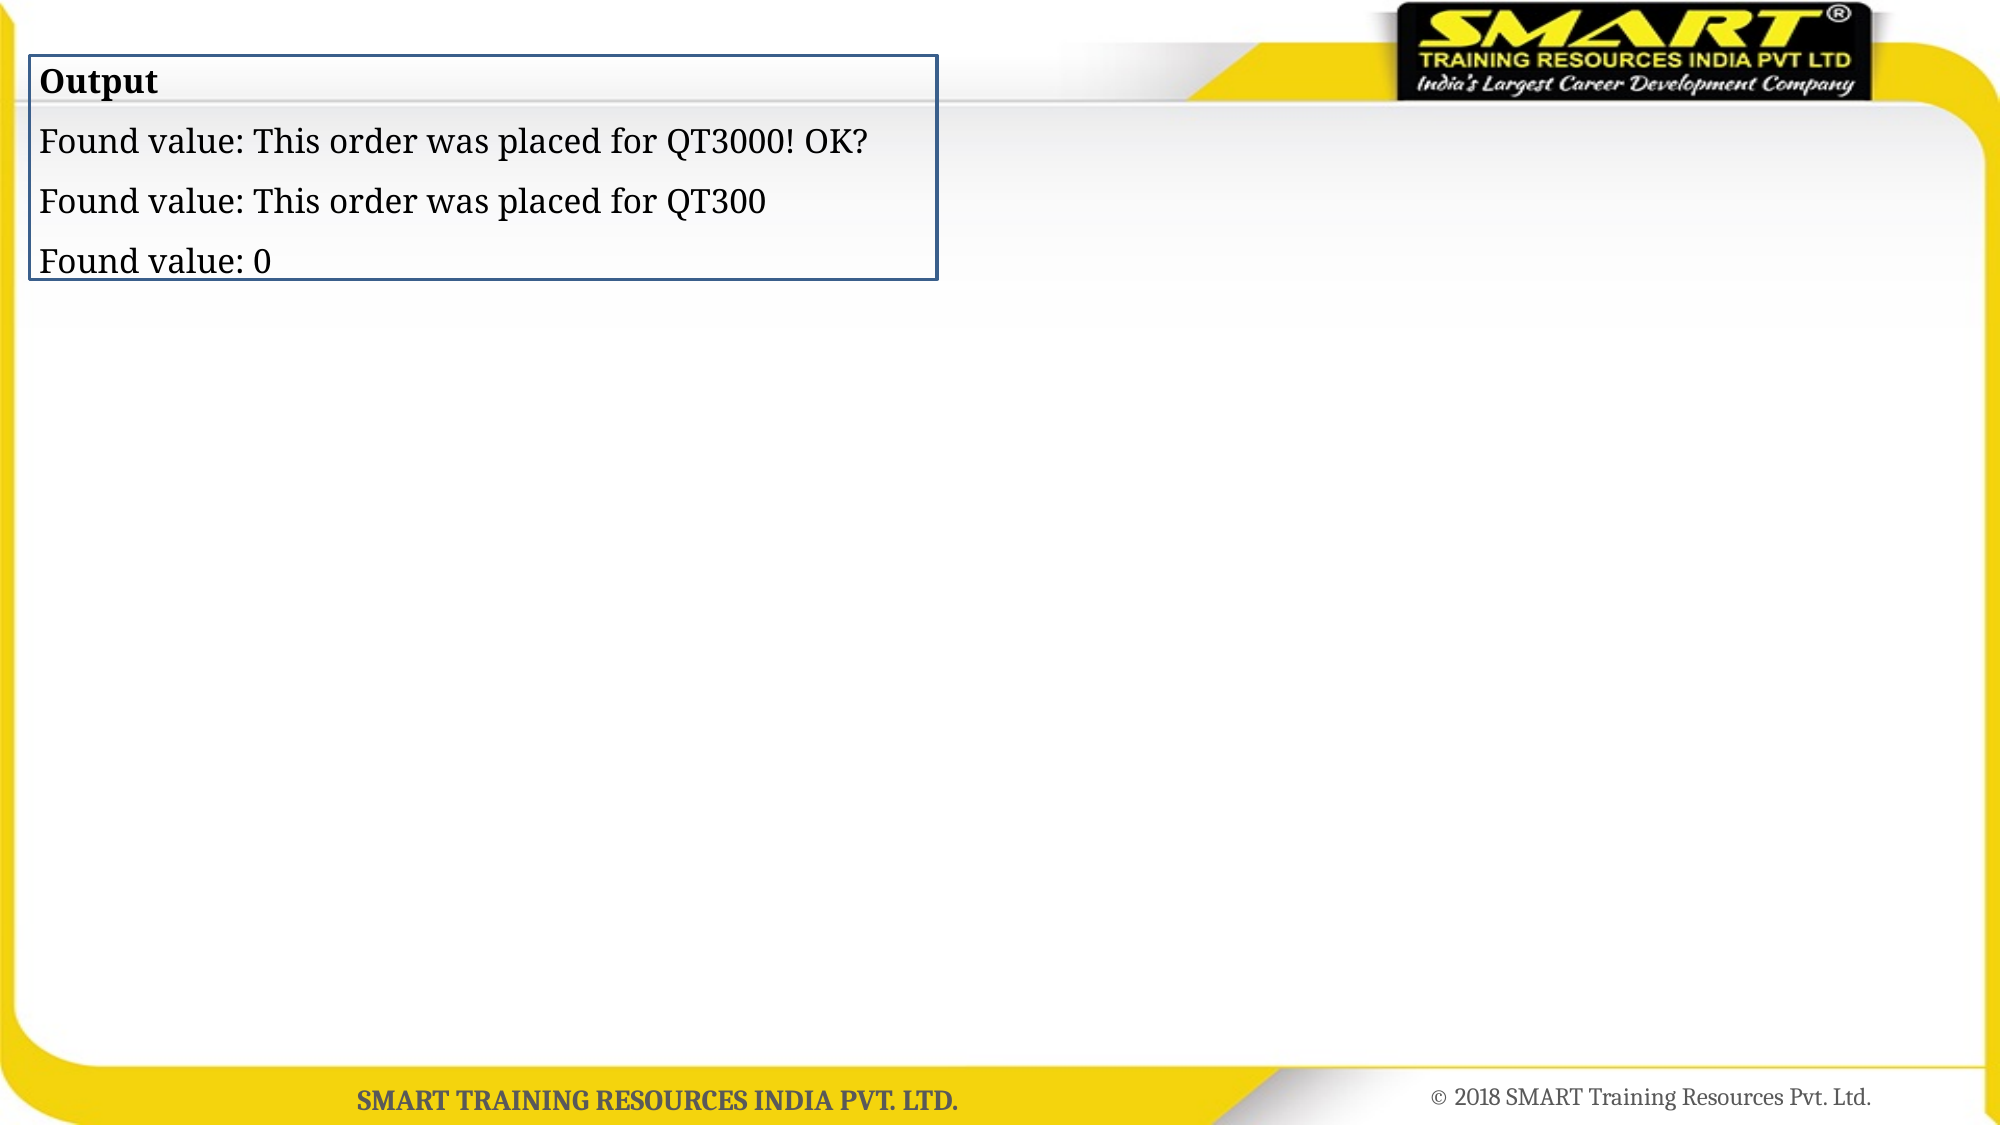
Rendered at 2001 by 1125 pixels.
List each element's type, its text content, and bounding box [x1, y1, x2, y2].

list Output Found value: This order was placed for QT3000! OK? Found value: This order was placed for QT300 Found value: 0 [24, 33, 1900, 1067]
text_box [28, 54, 939, 281]
picture [0, 0, 2000, 1125]
